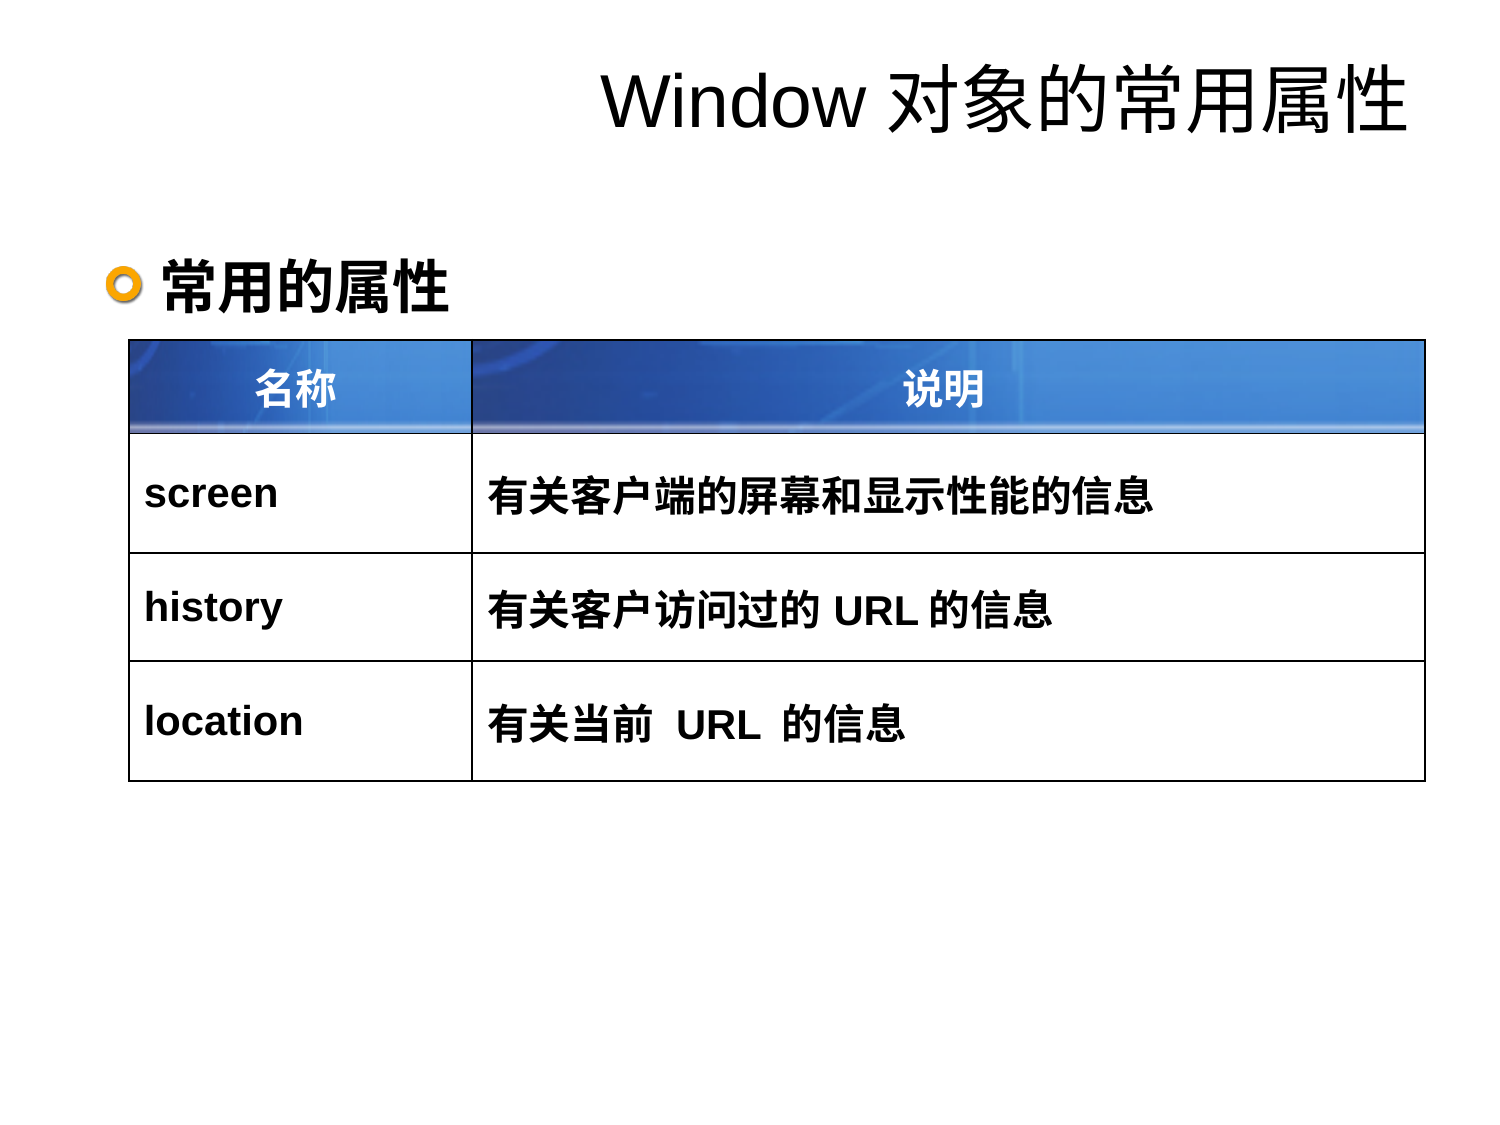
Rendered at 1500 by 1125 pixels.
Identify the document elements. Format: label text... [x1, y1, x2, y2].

table_header 说明 [473, 341, 1424, 433]
title Window对象的常用属性 [75, 45, 1425, 233]
table_cell history [130, 554, 471, 660]
table_cell 有关客户端的屏幕和显示性能的信息 [473, 434, 1424, 552]
table_cell location [130, 662, 471, 780]
table_cell screen [130, 434, 471, 552]
text_box 常用的属性 [88, 208, 1439, 340]
table_header 名称 [130, 341, 471, 433]
table_cell 有关客户访问过的URL的信息 [473, 554, 1424, 660]
table_cell 有关当前 URL 的信息 [473, 662, 1424, 780]
picture [103, 264, 145, 306]
